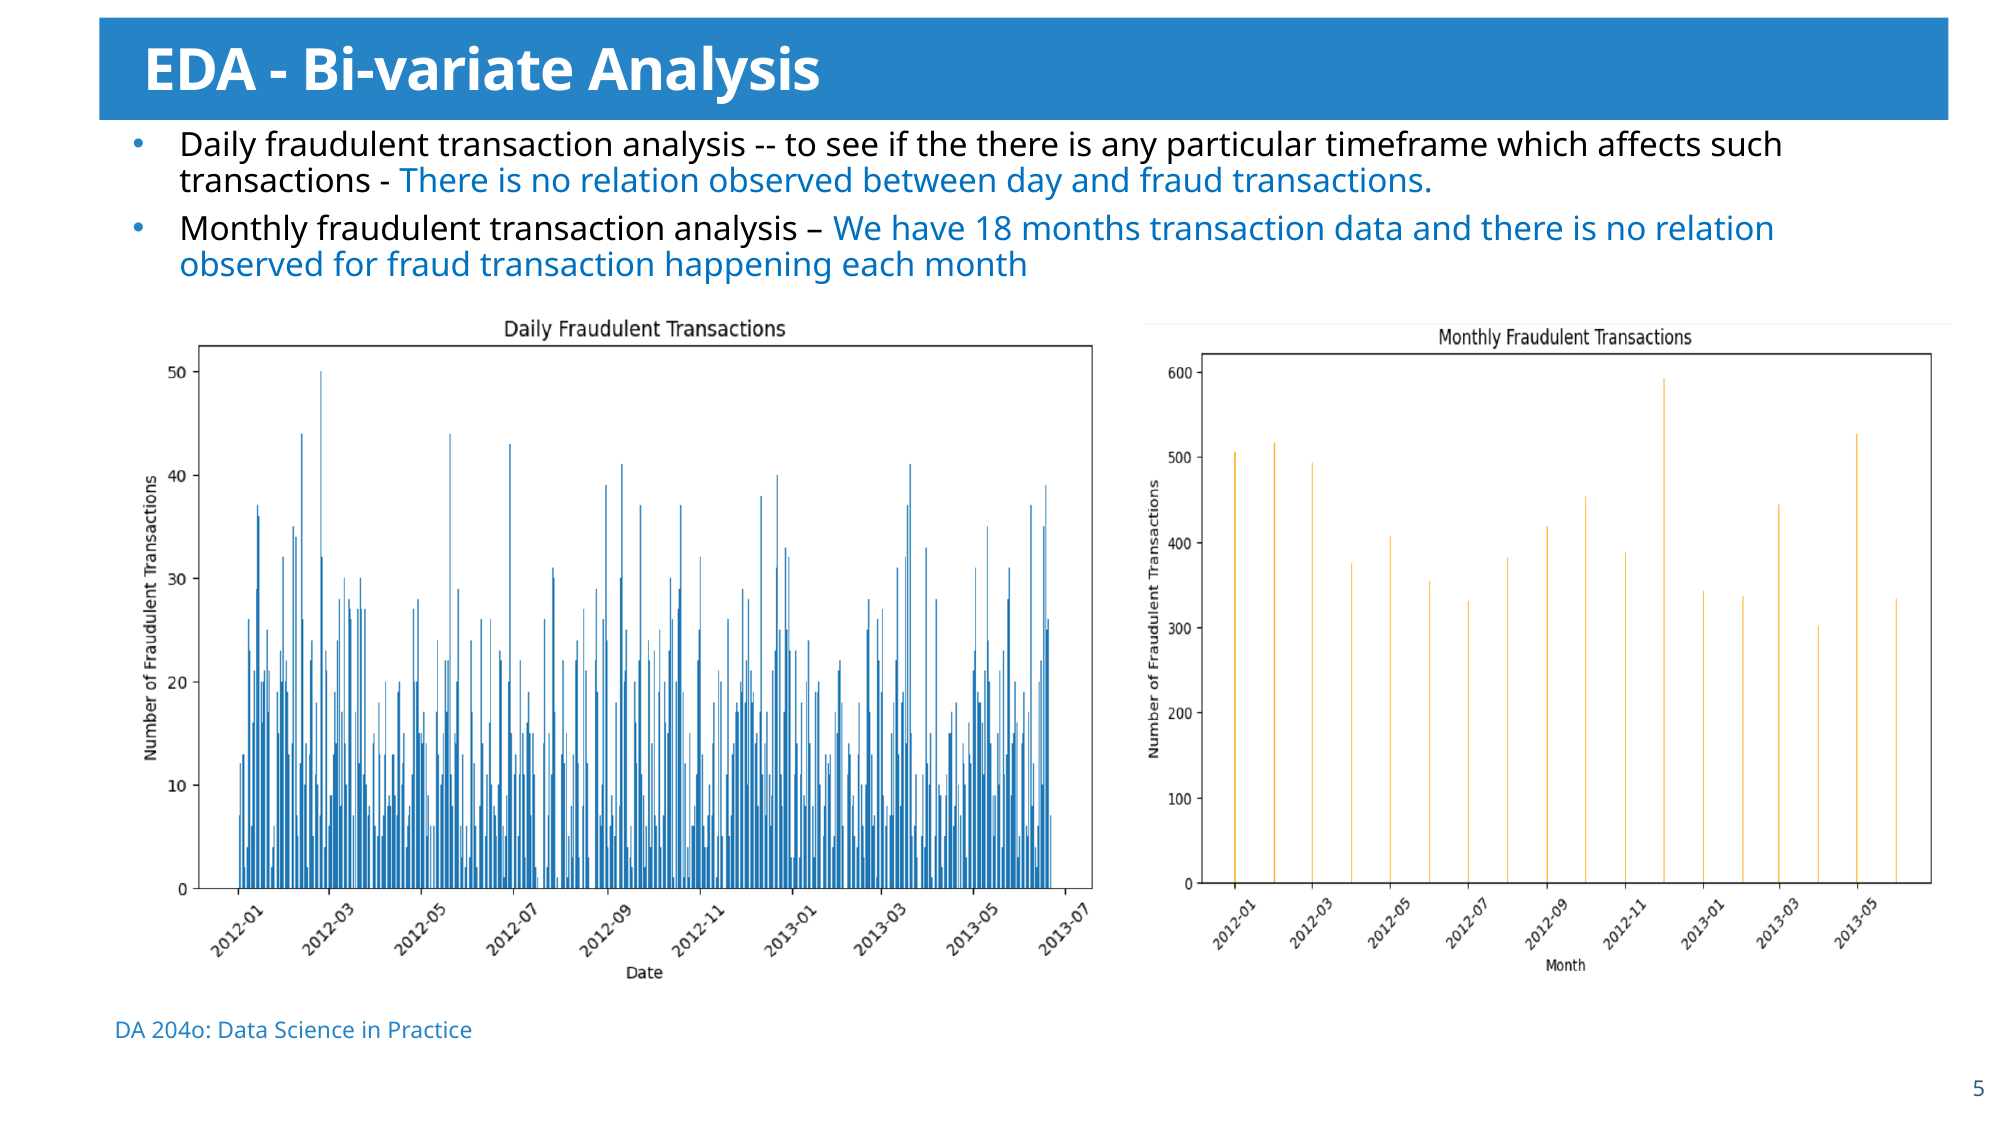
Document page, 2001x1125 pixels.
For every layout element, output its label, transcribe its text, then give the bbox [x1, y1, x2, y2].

list Daily fraudulent transaction analysis -- to see if the there is any particular timeframe which affects such transactions - There is no relation observed between day and fraud transactions. Monthly fraudulent transaction analysis – We have 18 months transaction data and there is no relation observed for fraud transaction happening each month [99, 120, 1879, 348]
slide_number 5 [1784, 1059, 2000, 1120]
picture [1143, 323, 1952, 982]
picture [128, 303, 1116, 982]
text_box EDA - Bi-variate Analysis [128, 26, 1901, 110]
footer DA 204o: Data Science in Practice [99, 1001, 862, 1061]
